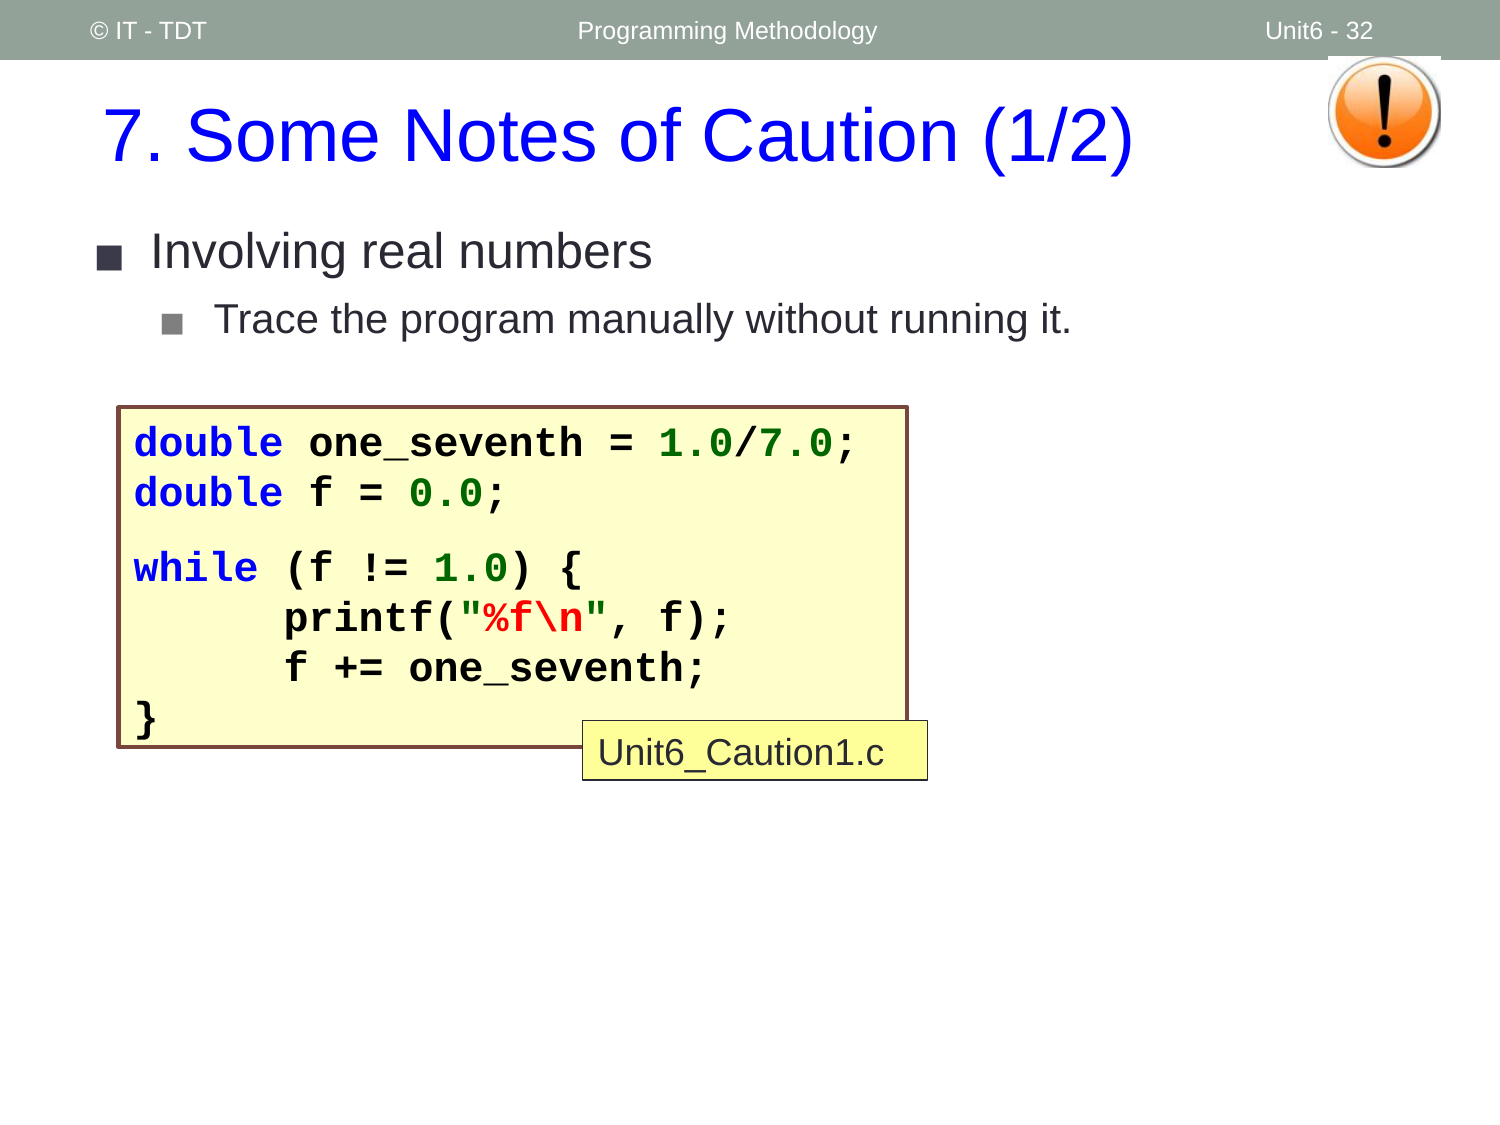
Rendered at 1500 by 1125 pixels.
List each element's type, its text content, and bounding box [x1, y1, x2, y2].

text_box Involving real numbers Trace the program manually without running it. [77, 211, 1382, 364]
picture [1328, 55, 1441, 169]
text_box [118, 407, 928, 782]
footer Programming Methodology [562, 3, 1238, 57]
slide_number Unit6 - ‹#› [1250, 3, 1425, 57]
slide_number © IT - TDT [75, 3, 550, 57]
title 7. Some Notes of Caution (1/2) [87, 62, 1463, 200]
